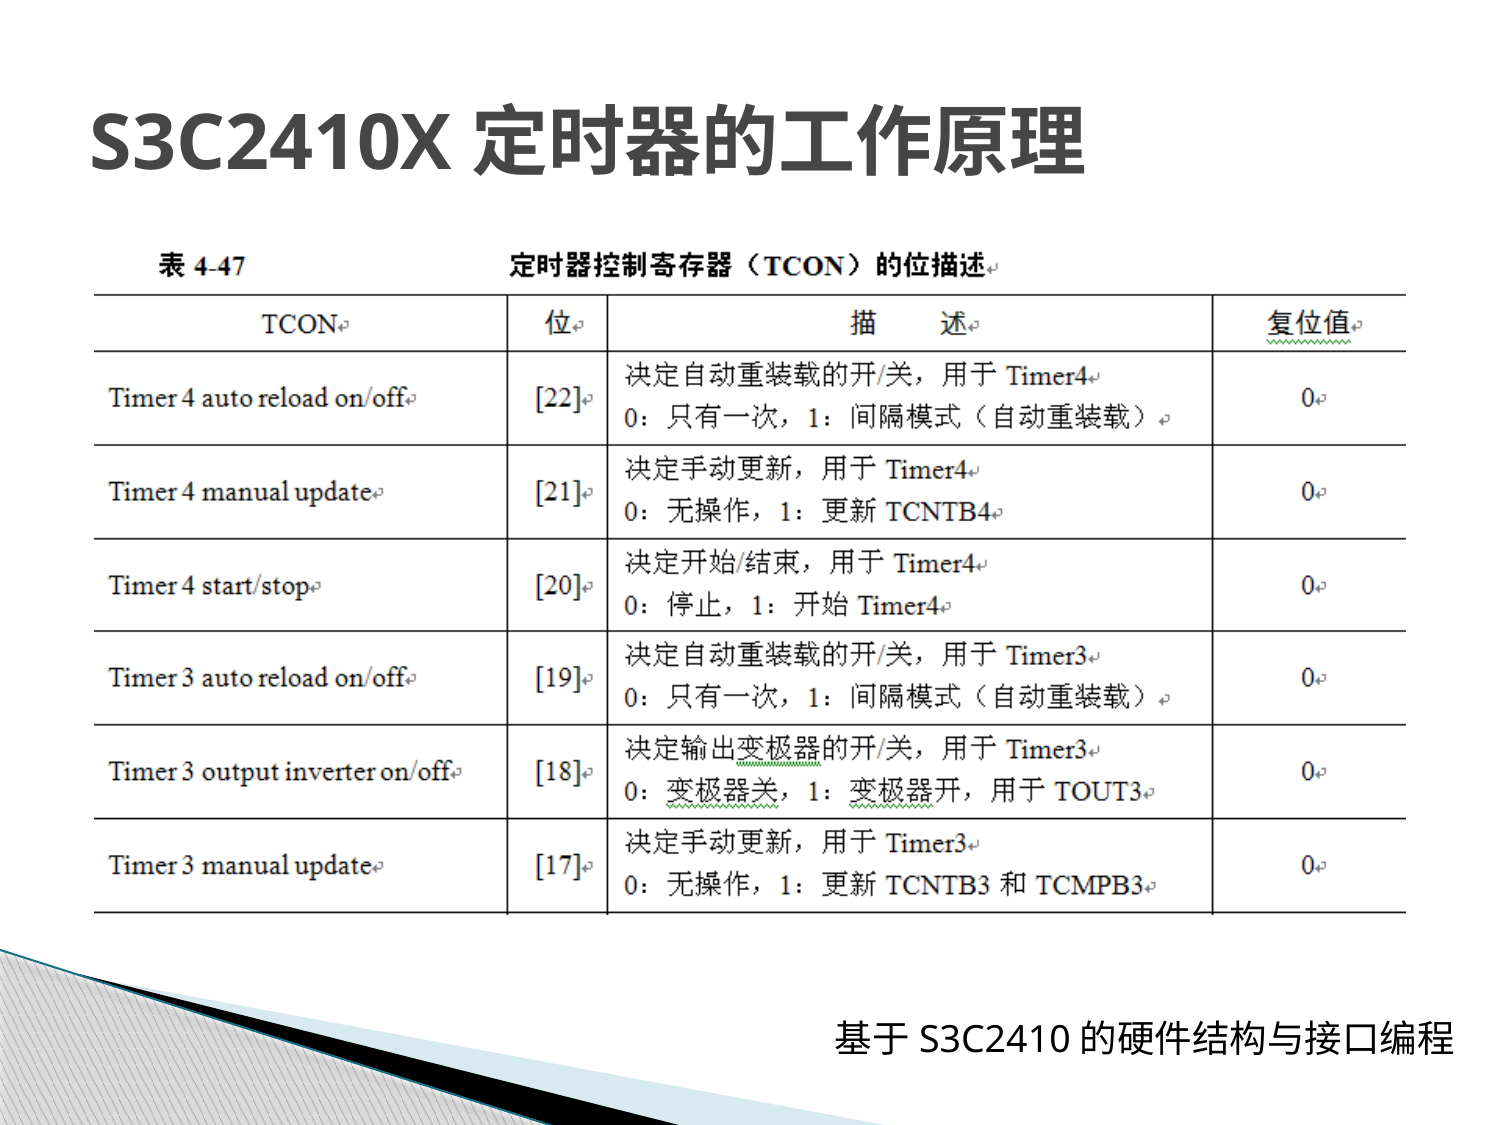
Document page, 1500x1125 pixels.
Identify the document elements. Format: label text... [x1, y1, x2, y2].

text_box 基于S3C2410的硬件结构与接口编程 [820, 1007, 1500, 1068]
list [94, 245, 1406, 915]
title S3C2410X定时器的工作原理 [75, 45, 1425, 233]
